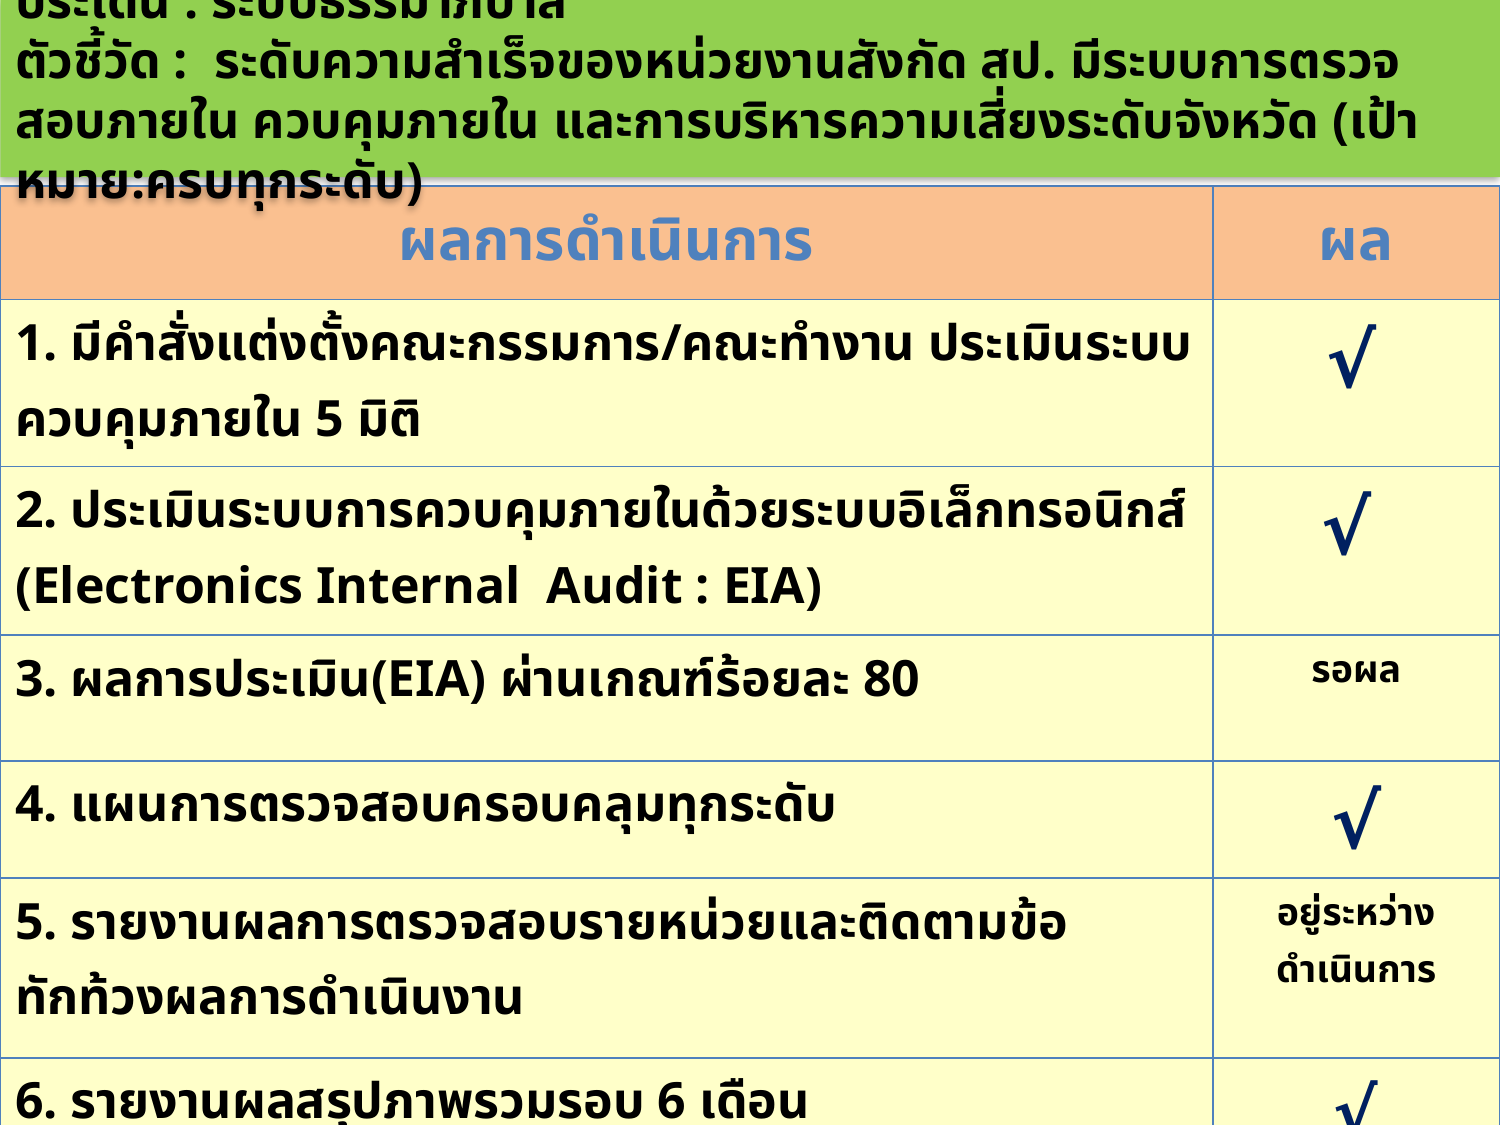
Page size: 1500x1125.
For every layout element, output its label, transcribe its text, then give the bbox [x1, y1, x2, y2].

table_cell อยู่ระหว่าง ดำเนินการ [1214, 879, 1499, 1057]
table_cell √ [1214, 762, 1499, 877]
table_cell 6. รายงานผลสรุปภาพรวมรอบ 6 เดือน [1, 1059, 1212, 1125]
table_cell 2. ประเมินระบบการควบคุมภายในด้วยระบบอิเล็กทรอนิกส์ (Electronics Internal Audit : EIA) [1, 467, 1212, 634]
table_cell 5. รายงานผลการตรวจสอบรายหน่วยและติดตามข้อทักท้วงผลการดำเนินงาน [1, 879, 1212, 1057]
table_header ผลการดำเนินการ [1, 188, 1212, 299]
table_cell 3. ผลการประเมิน(EIA) ผ่านเกณฑ์ร้อยละ 80 [1, 636, 1212, 760]
table_cell √ [1214, 467, 1499, 634]
table_cell 1. มีคำสั่งแต่งตั้งคณะกรรมการ/คณะทำงาน ประเมินระบบควบคุมภายใน 5 มิติ [1, 300, 1212, 466]
table_header ผล [1214, 188, 1499, 299]
text_box ประเด็น : ระบบธรรมาภิบาล ตัวชี้วัด : ระดับความสำเร็จของหน่วยงานสังกัด สป. มีระบบการตรวจสอบภายใน ควบคุมภายใน และการบริหารความเสี่ยงระดับจังหวัด (เป้าหมาย:ครบทุกระดับ) [0, 0, 1500, 179]
table_cell รอผล [1214, 636, 1499, 760]
table_cell √ [1214, 1059, 1499, 1125]
table_cell √ [1214, 300, 1499, 466]
table_cell 4. แผนการตรวจสอบครอบคลุมทุกระดับ [1, 762, 1212, 877]
